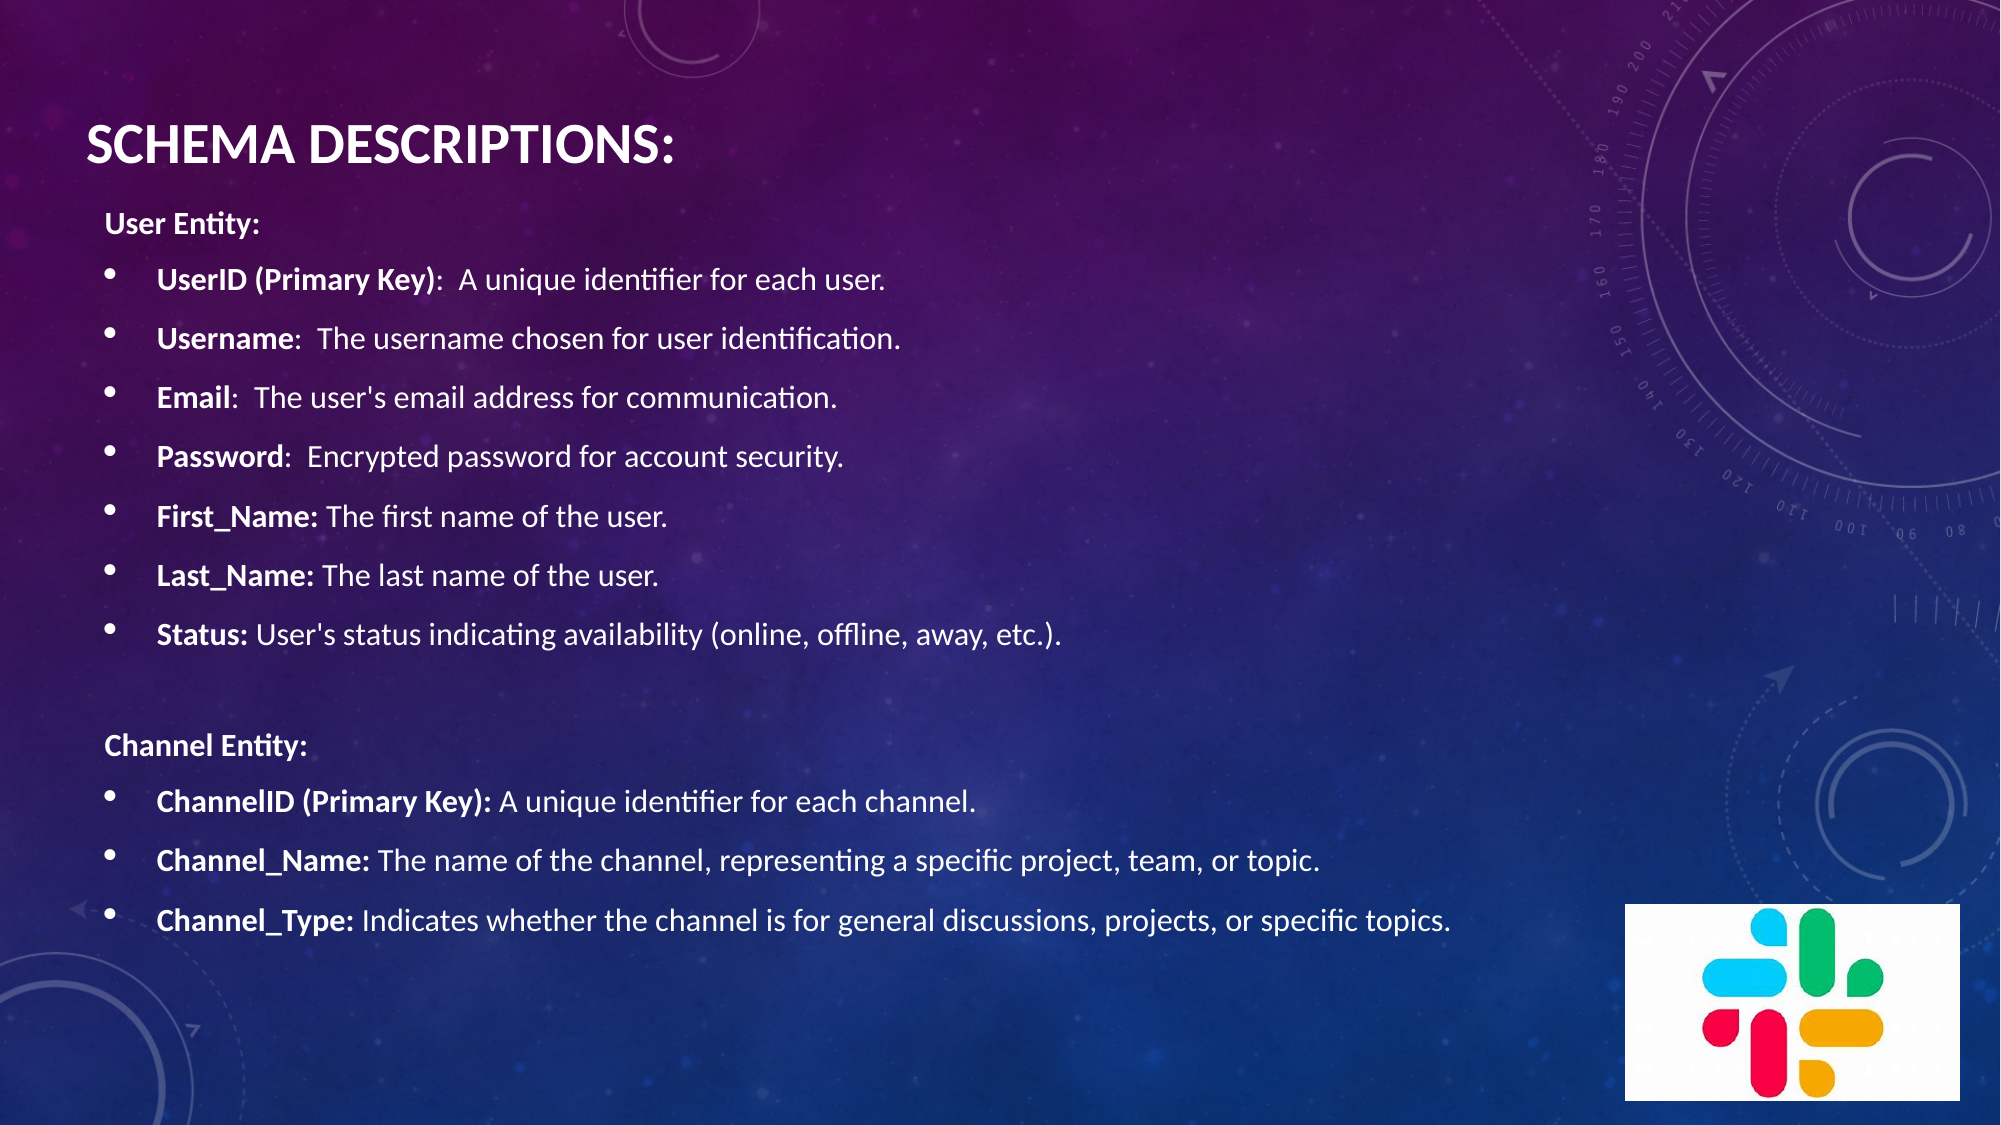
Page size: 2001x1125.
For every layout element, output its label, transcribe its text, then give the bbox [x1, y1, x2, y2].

picture [0, 0, 2001, 1125]
title Schema Descriptions: [71, 93, 1734, 257]
list User Entity: UserID (Primary Key): A unique identifier for each user. Username: The username chosen for user identification. Email: The user's email address for communication. Password: Encrypted password for account security. First_Name: The first name of the user. Last_Name: The last name of the user. Status: User's status indicating availability (online, offline, away, etc.). Channel Entity: ChannelID (Primary Key): A unique identifier for each channel. Channel_Name: The name of the channel, representing a specific project, team, or topic. Channel_Type: Indicates whether the channel is for general discussions, projects, or specific topics. [89, 192, 1752, 954]
